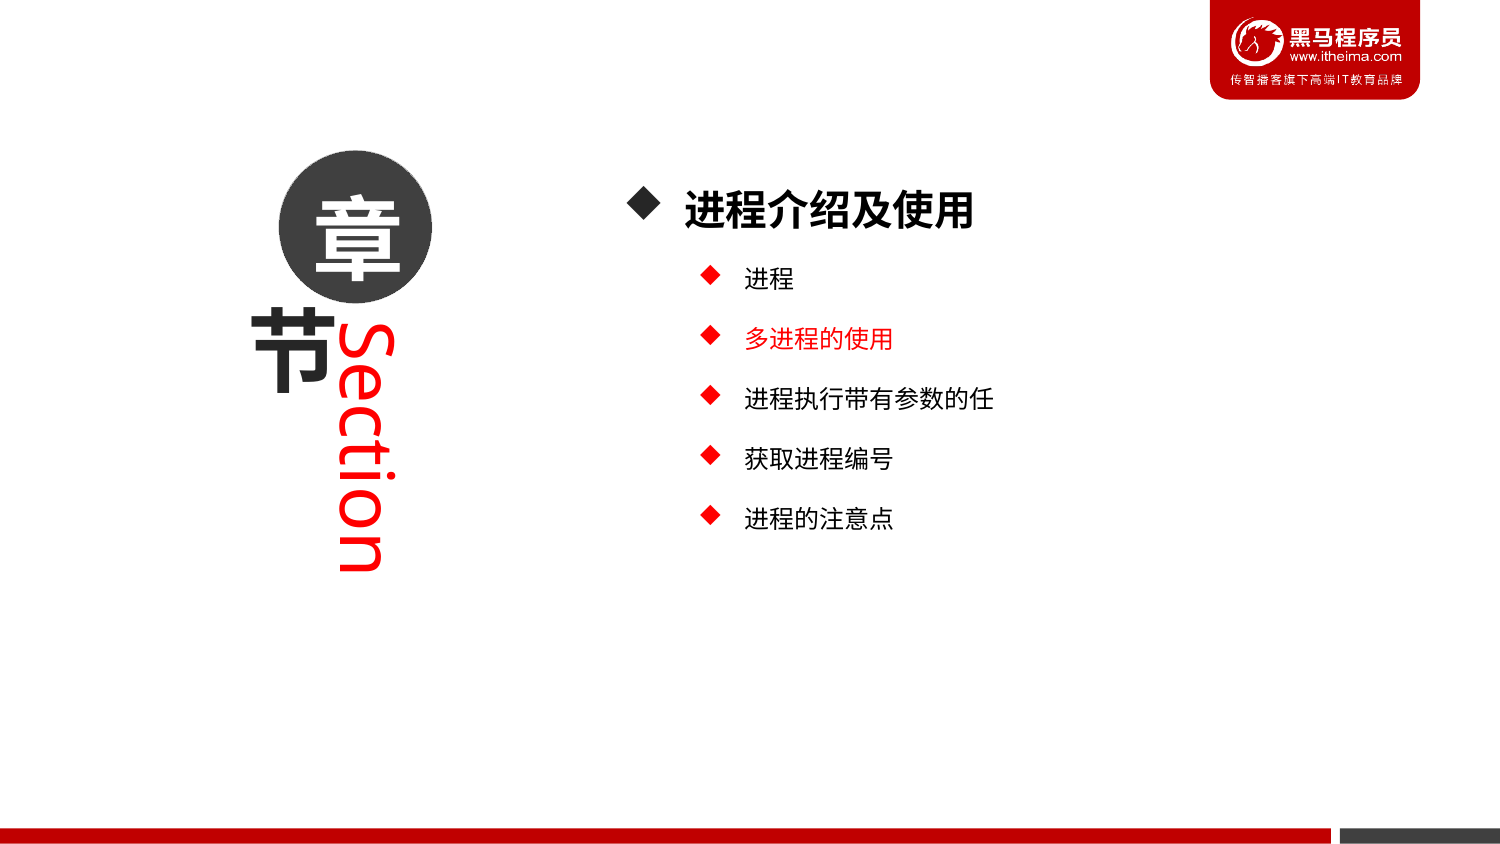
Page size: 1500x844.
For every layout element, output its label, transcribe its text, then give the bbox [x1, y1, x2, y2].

text_box Section [321, 314, 427, 749]
text_box 章 [278, 150, 433, 304]
text_box 节 [218, 288, 339, 410]
picture [1212, 8, 1421, 94]
text_box 进程介绍及使用 进程 多进程的使用 进程执行带有参数的任 获取进程编号 进程的注意点 [608, 126, 1317, 601]
